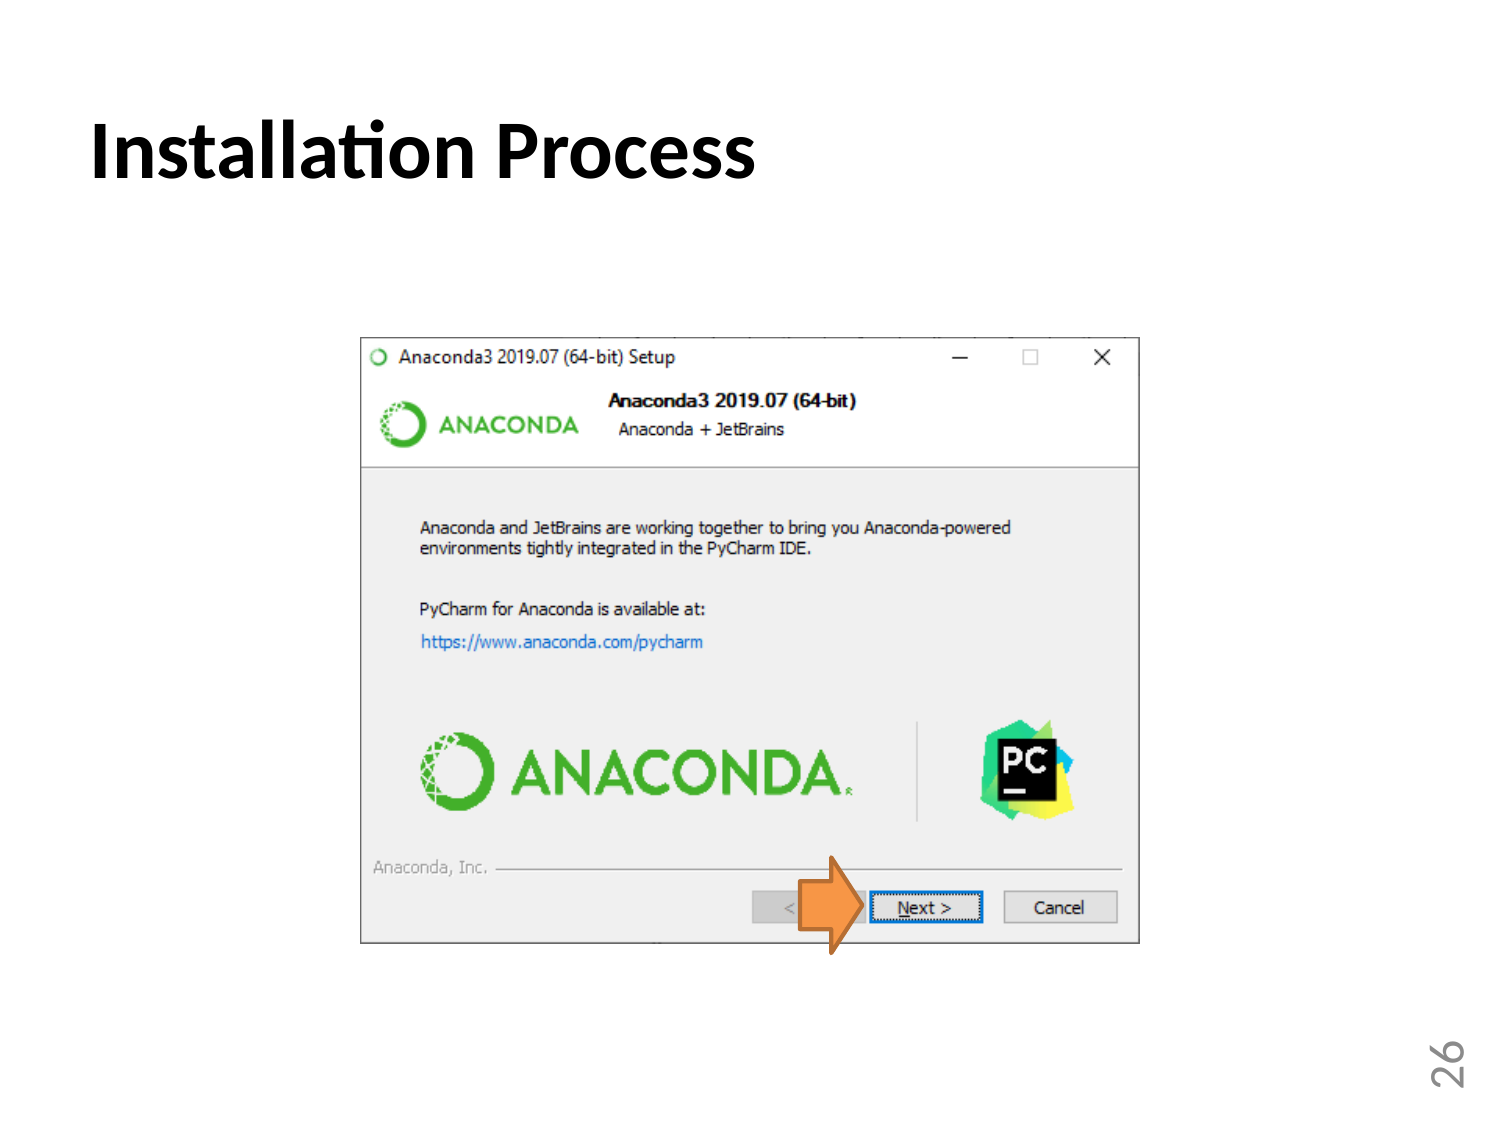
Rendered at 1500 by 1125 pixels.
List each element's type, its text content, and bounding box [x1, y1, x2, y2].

slide_number 26 [1412, 1025, 1475, 1125]
text_box Installation Process [74, 87, 1438, 203]
picture [359, 337, 1141, 944]
